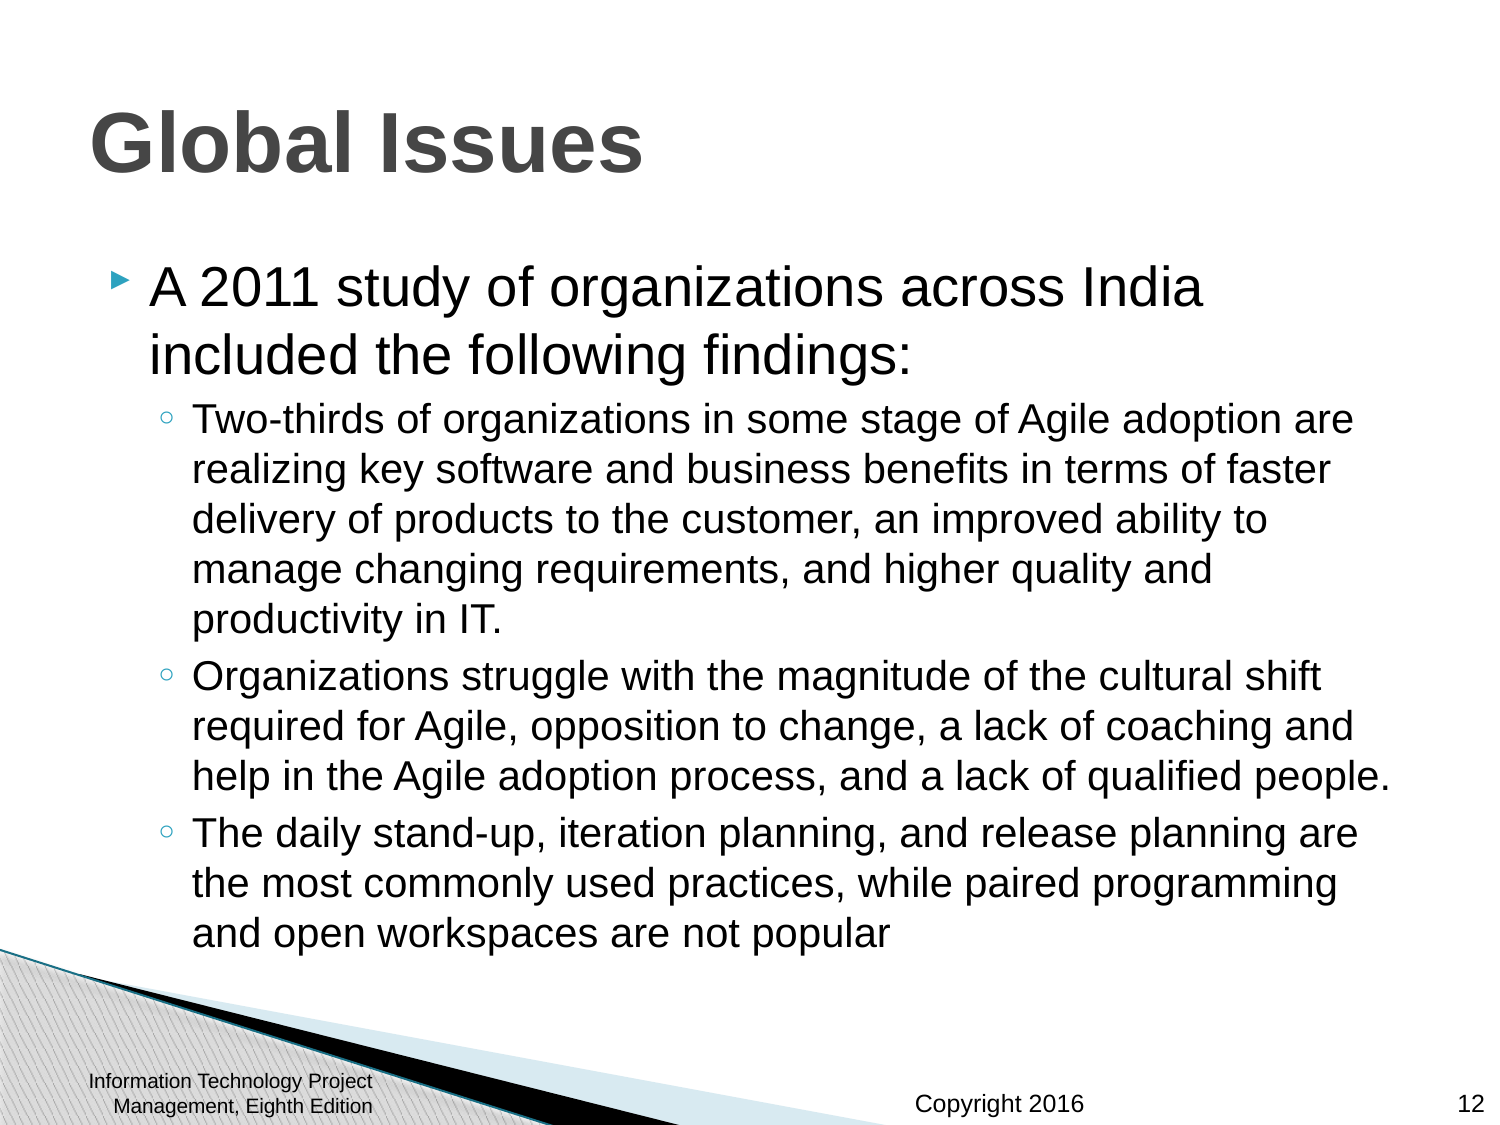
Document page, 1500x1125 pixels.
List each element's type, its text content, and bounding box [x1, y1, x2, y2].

slide_number 12 [1408, 1065, 1500, 1125]
footer Information Technology Project Management, Eighth Edition [0, 1065, 388, 1125]
title Global Issues [75, 45, 1425, 233]
list A 2011 study of organizations across India included the following findings: Two-thirds of organizations in some stage of Agile adoption are realizing key software and business benefits in terms of faster delivery of products to the customer, an improved ability to manage changing requirements, and higher quality and productivity in IT. Organizations struggle with the magnitude of the cultural shift required for Agile, opposition to change, a lack of coaching and help in the Agile adoption process, and a lack of qualified people. The daily stand-up, iteration planning, and release planning are the most commonly used practices, while paired programming and open workspaces are not popular [74, 242, 1426, 986]
